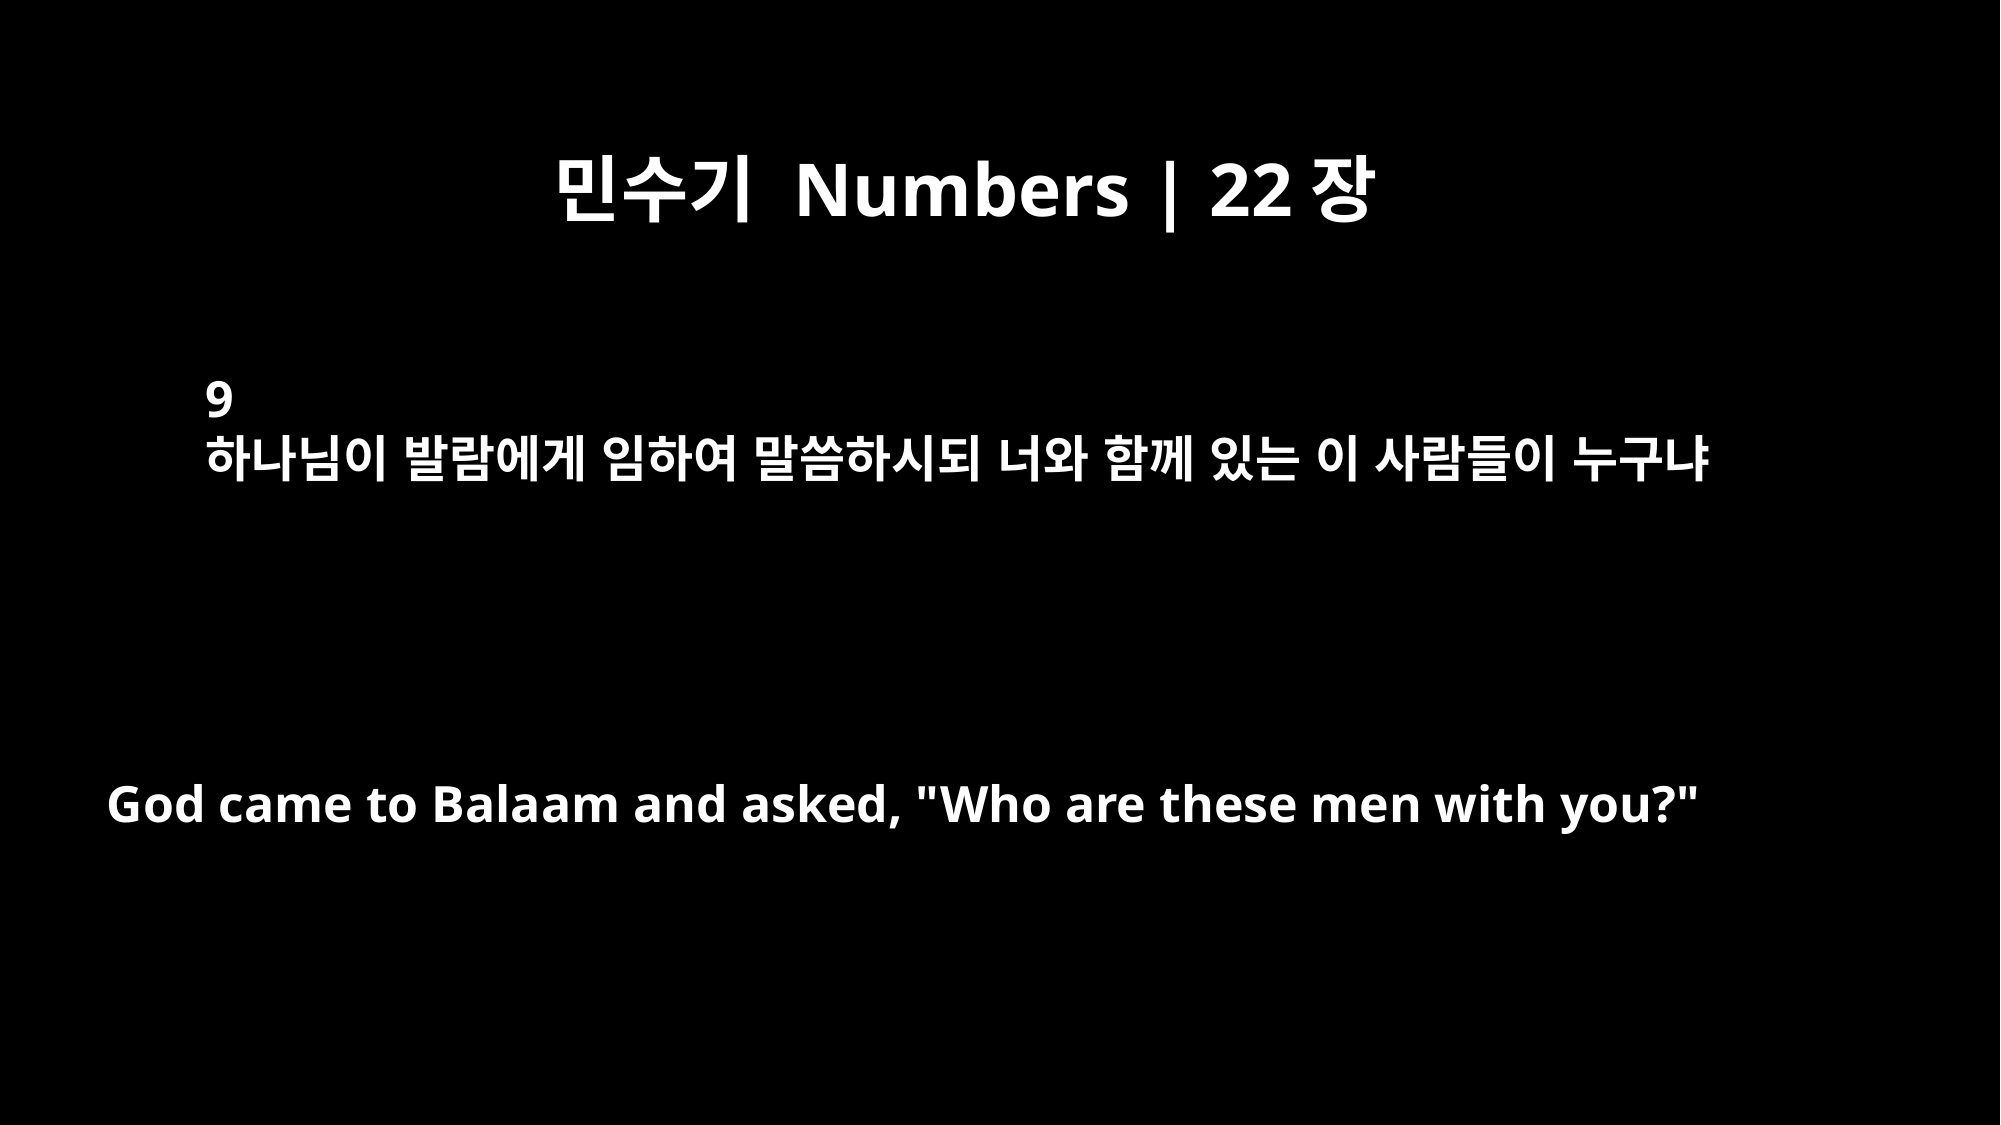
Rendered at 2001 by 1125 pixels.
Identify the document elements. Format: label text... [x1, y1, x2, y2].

text_box God came to Balaam and asked, "Who are these men with you?" [92, 764, 1716, 840]
text_box 민수기 Numbers | 22장 [538, 136, 1393, 239]
text_box 9 하나님이 발람에게 임하여 말씀하시되 너와 함께 있는 이 사람들이 누구냐 [190, 359, 1727, 495]
